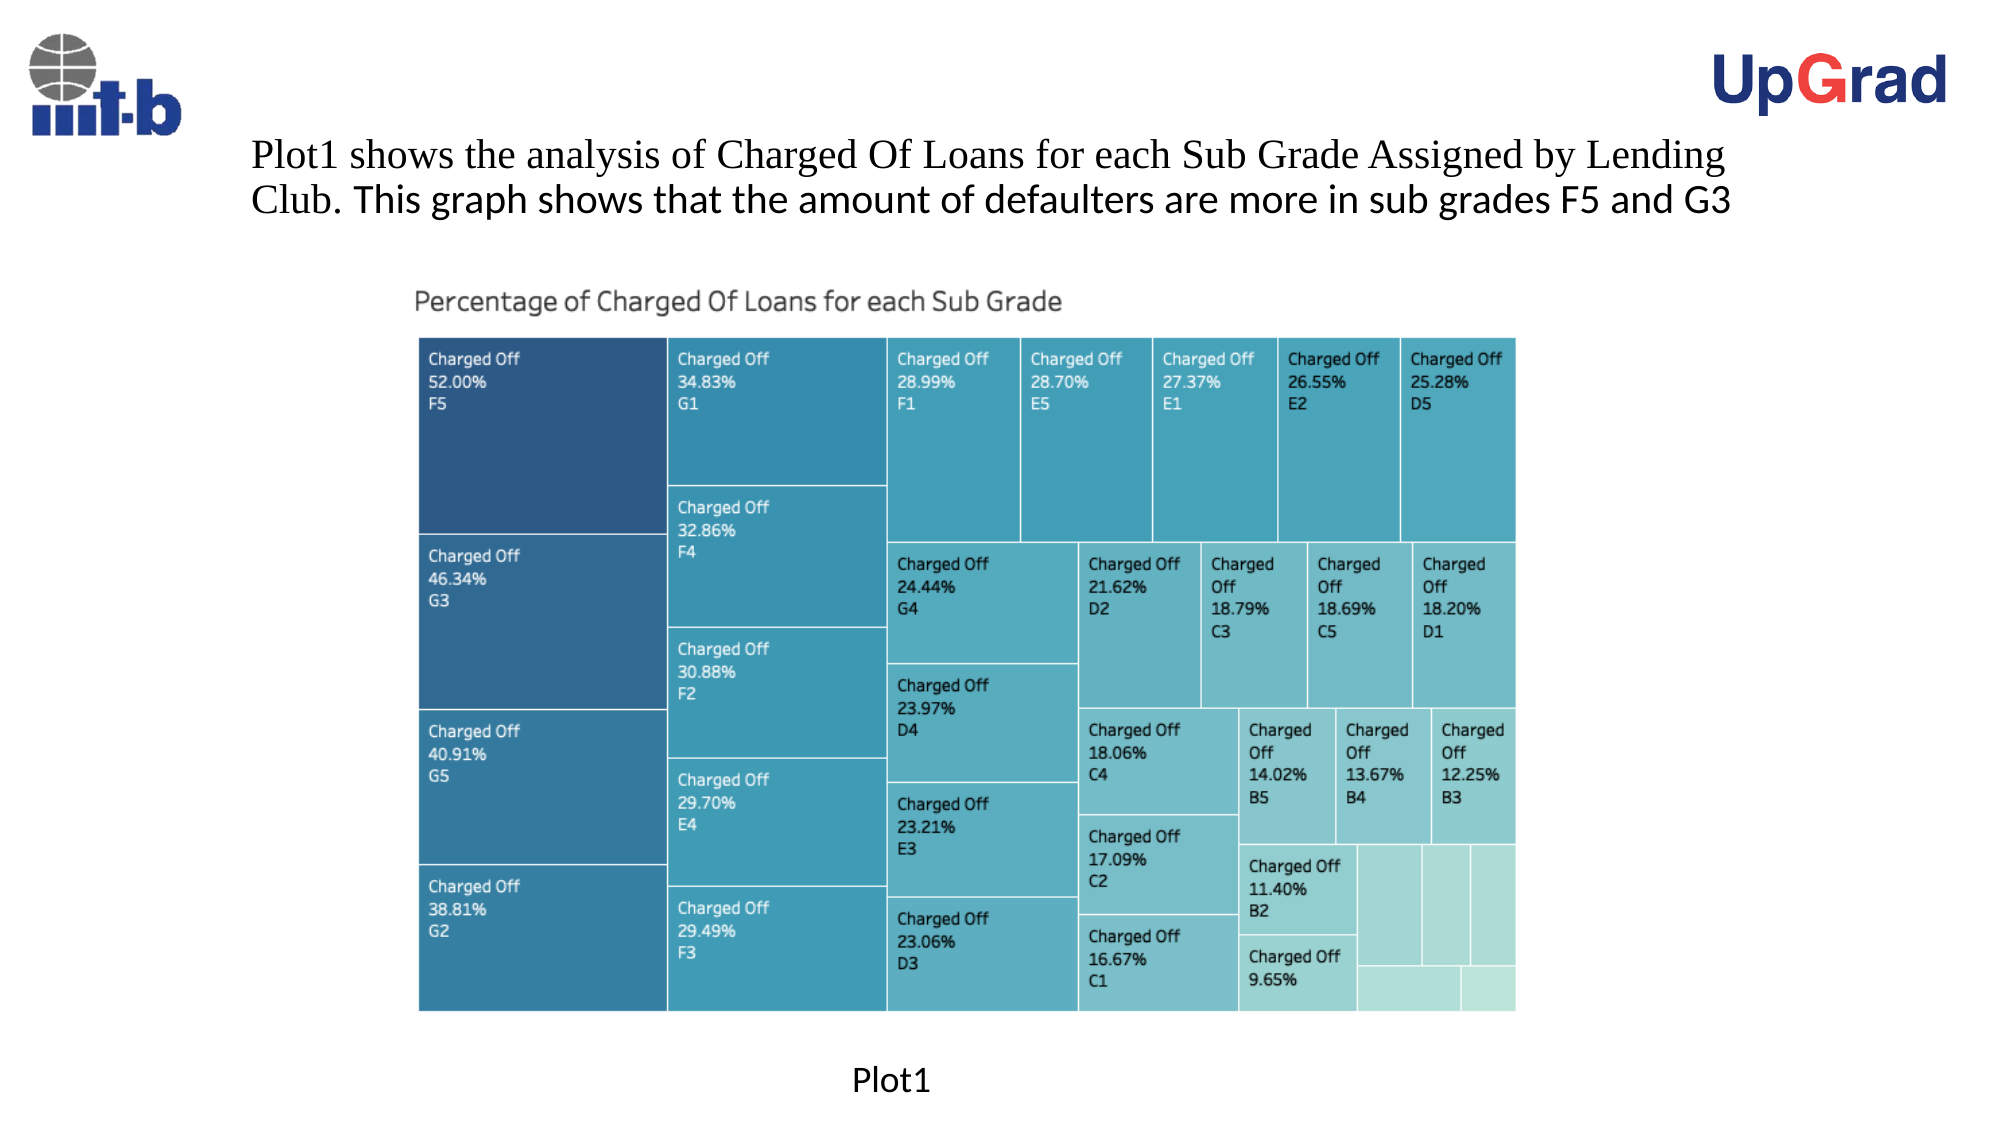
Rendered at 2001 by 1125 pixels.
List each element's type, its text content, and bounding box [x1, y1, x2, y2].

title Plot1 shows the analysis of Charged Of Loans for each Sub Grade Assigned by Lending Club. This graph shows that the amount of defaulters are more in sub grades F5 and G3 [236, 107, 1764, 248]
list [402, 272, 1532, 1053]
picture [1714, 53, 1952, 116]
picture [0, 29, 208, 163]
text_box Plot1 [837, 1053, 1000, 1108]
